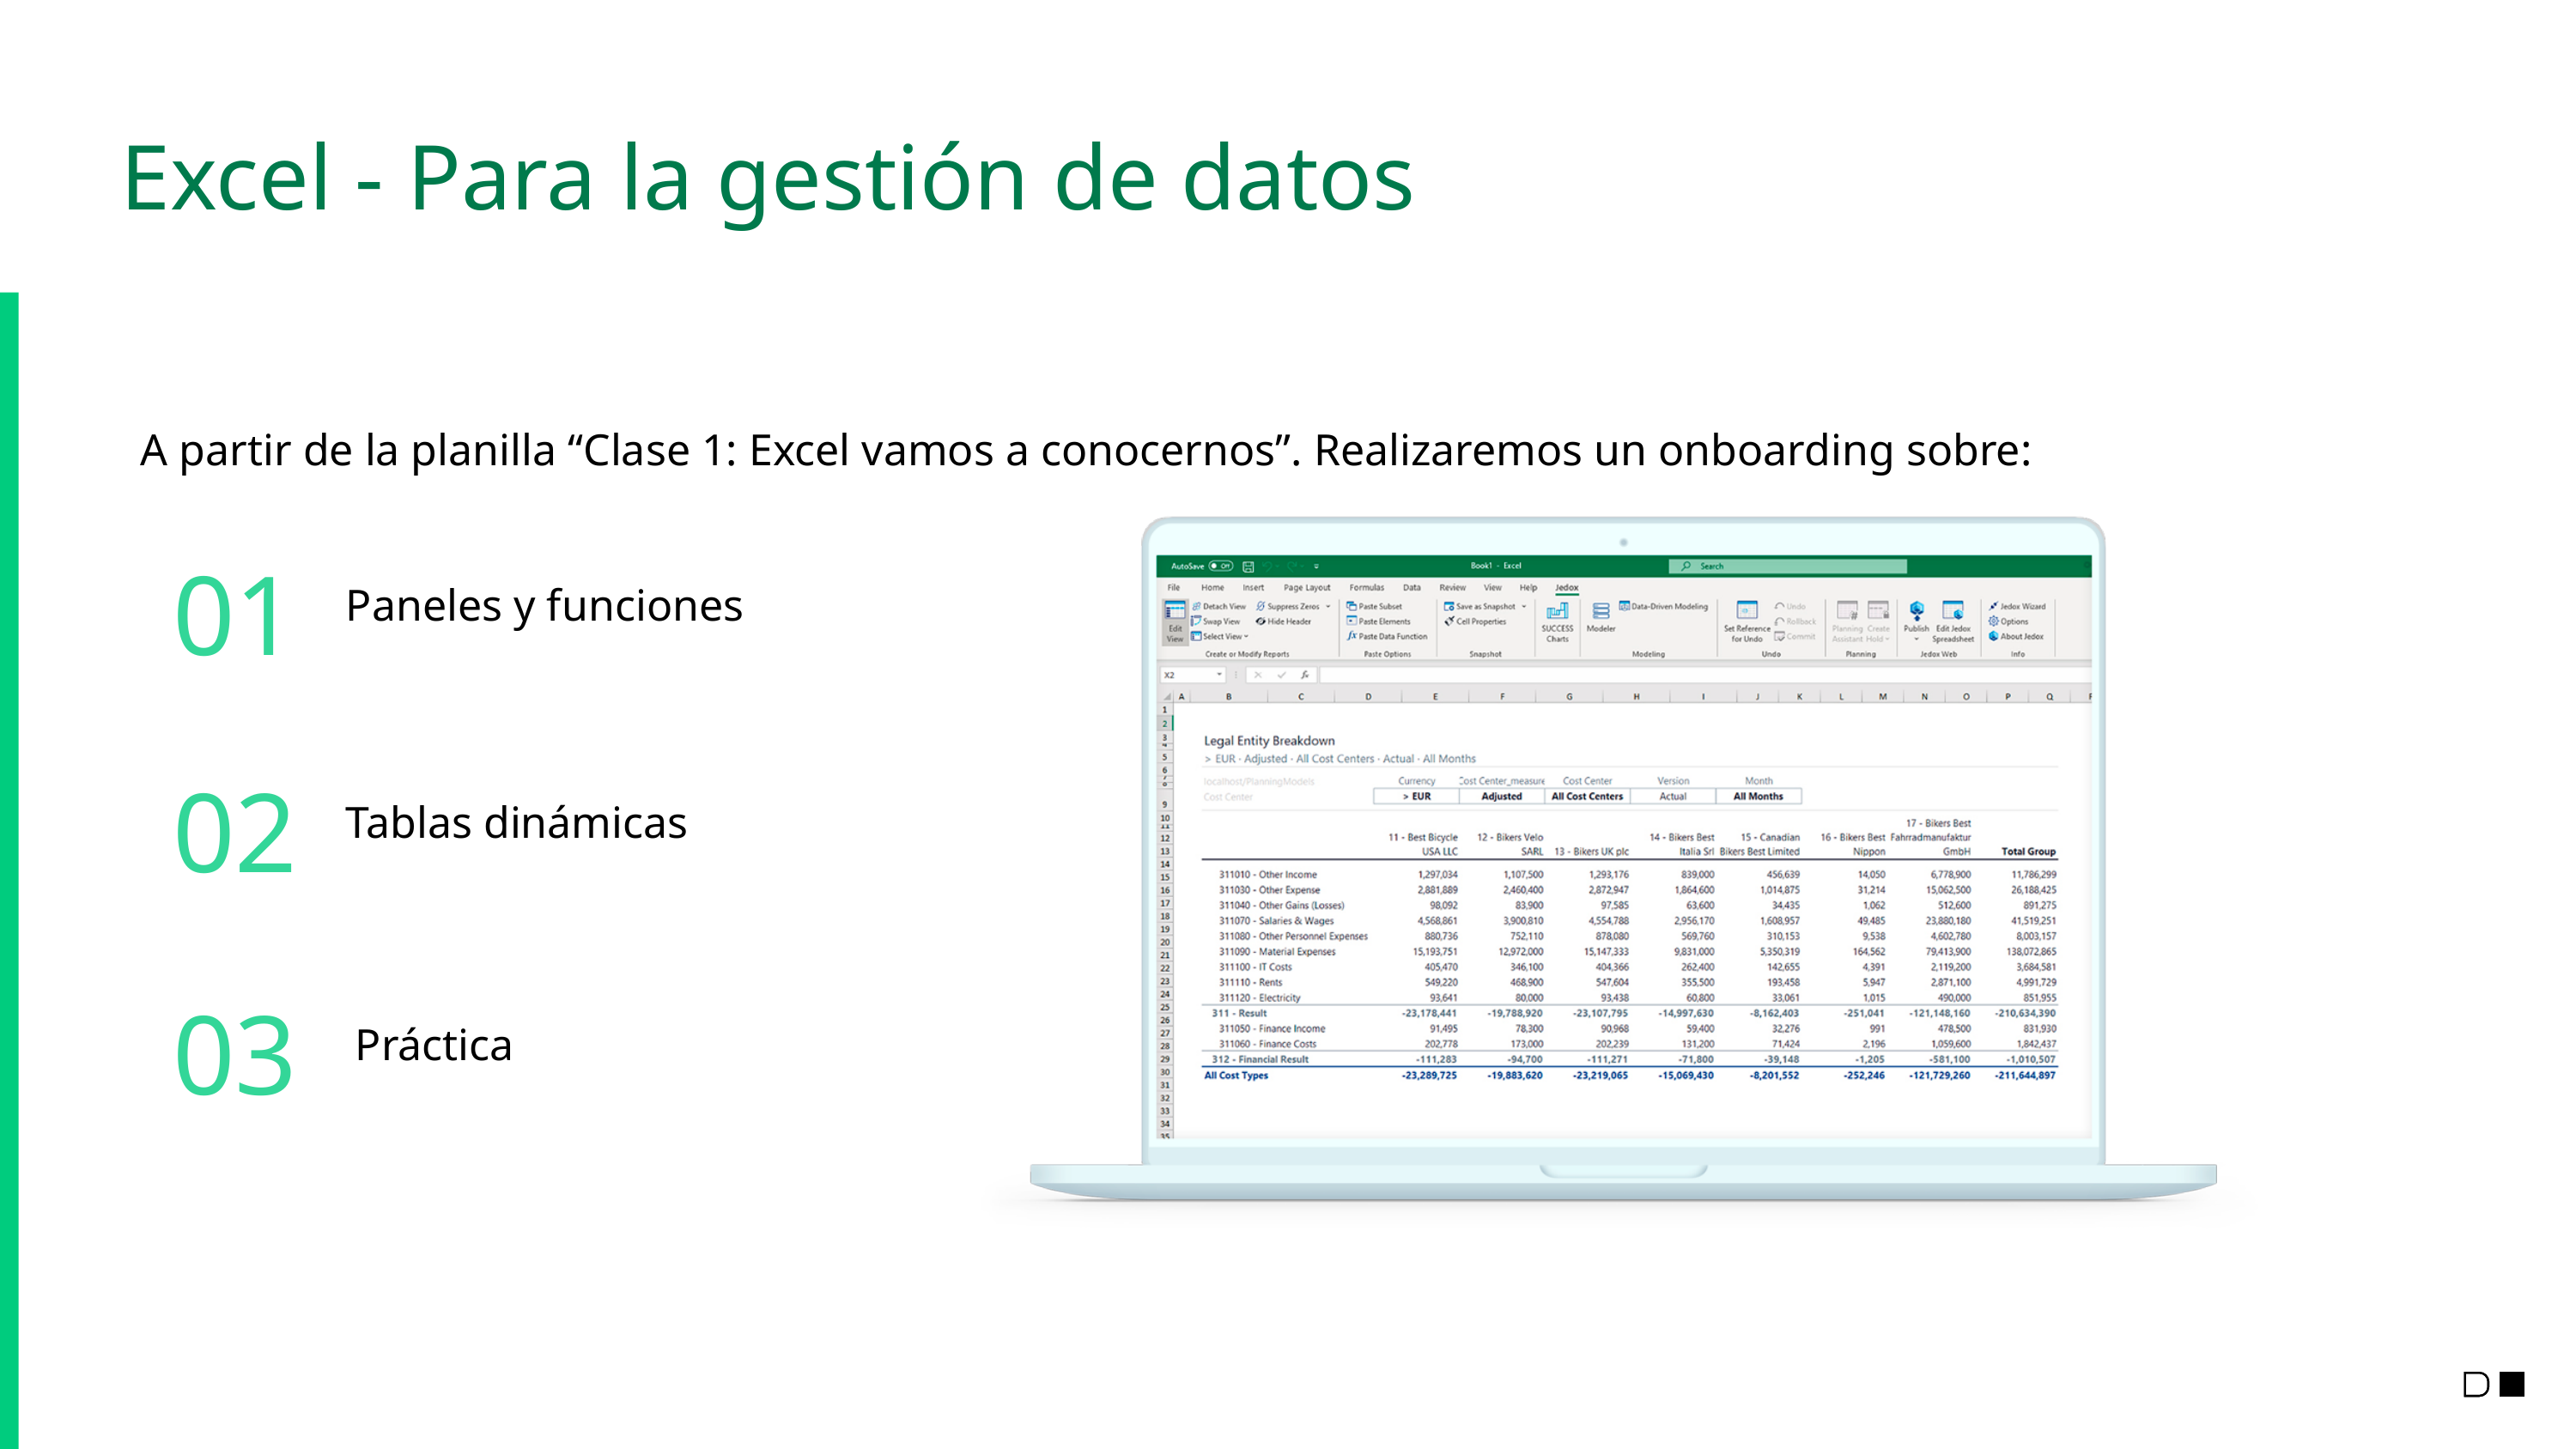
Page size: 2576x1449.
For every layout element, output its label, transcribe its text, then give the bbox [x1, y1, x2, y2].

text_box 02 [172, 750, 337, 895]
title Excel - Para la gestión de datos [120, 107, 2456, 216]
text_box Tablas dinámicas [345, 724, 958, 910]
list A partir de la planilla “Clase 1: Excel vamos a conocernos”. Realizaremos un onboarding sobre: [140, 358, 2387, 467]
text_box Paneles y funciones [345, 506, 962, 693]
text_box 03 [172, 973, 337, 1118]
text_box Práctica [355, 946, 958, 1132]
picture [962, 506, 2288, 1253]
text_box 01 [172, 533, 337, 678]
